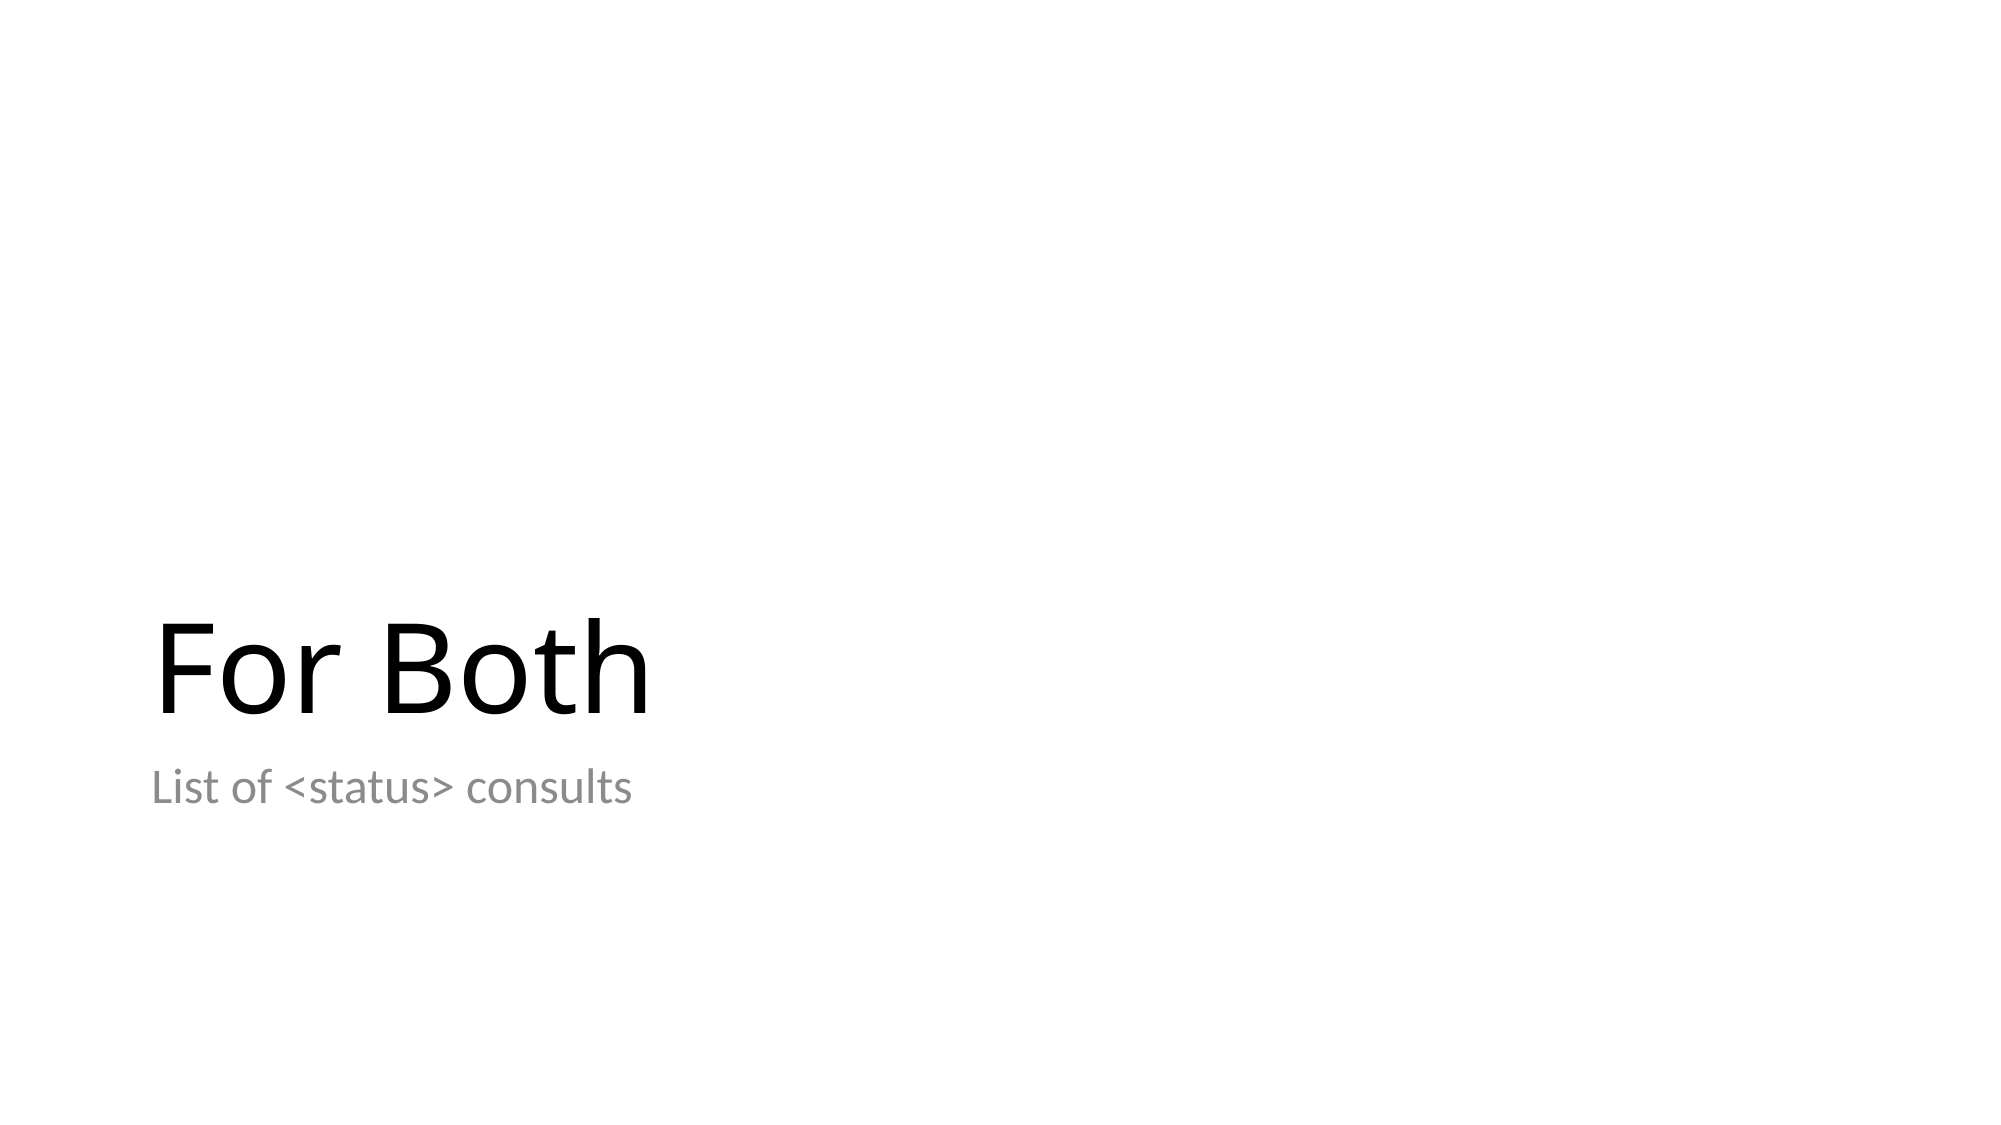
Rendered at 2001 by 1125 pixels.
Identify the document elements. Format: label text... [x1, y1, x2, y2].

list List of <status> consults [136, 752, 1862, 999]
title For Both [136, 280, 1862, 749]
